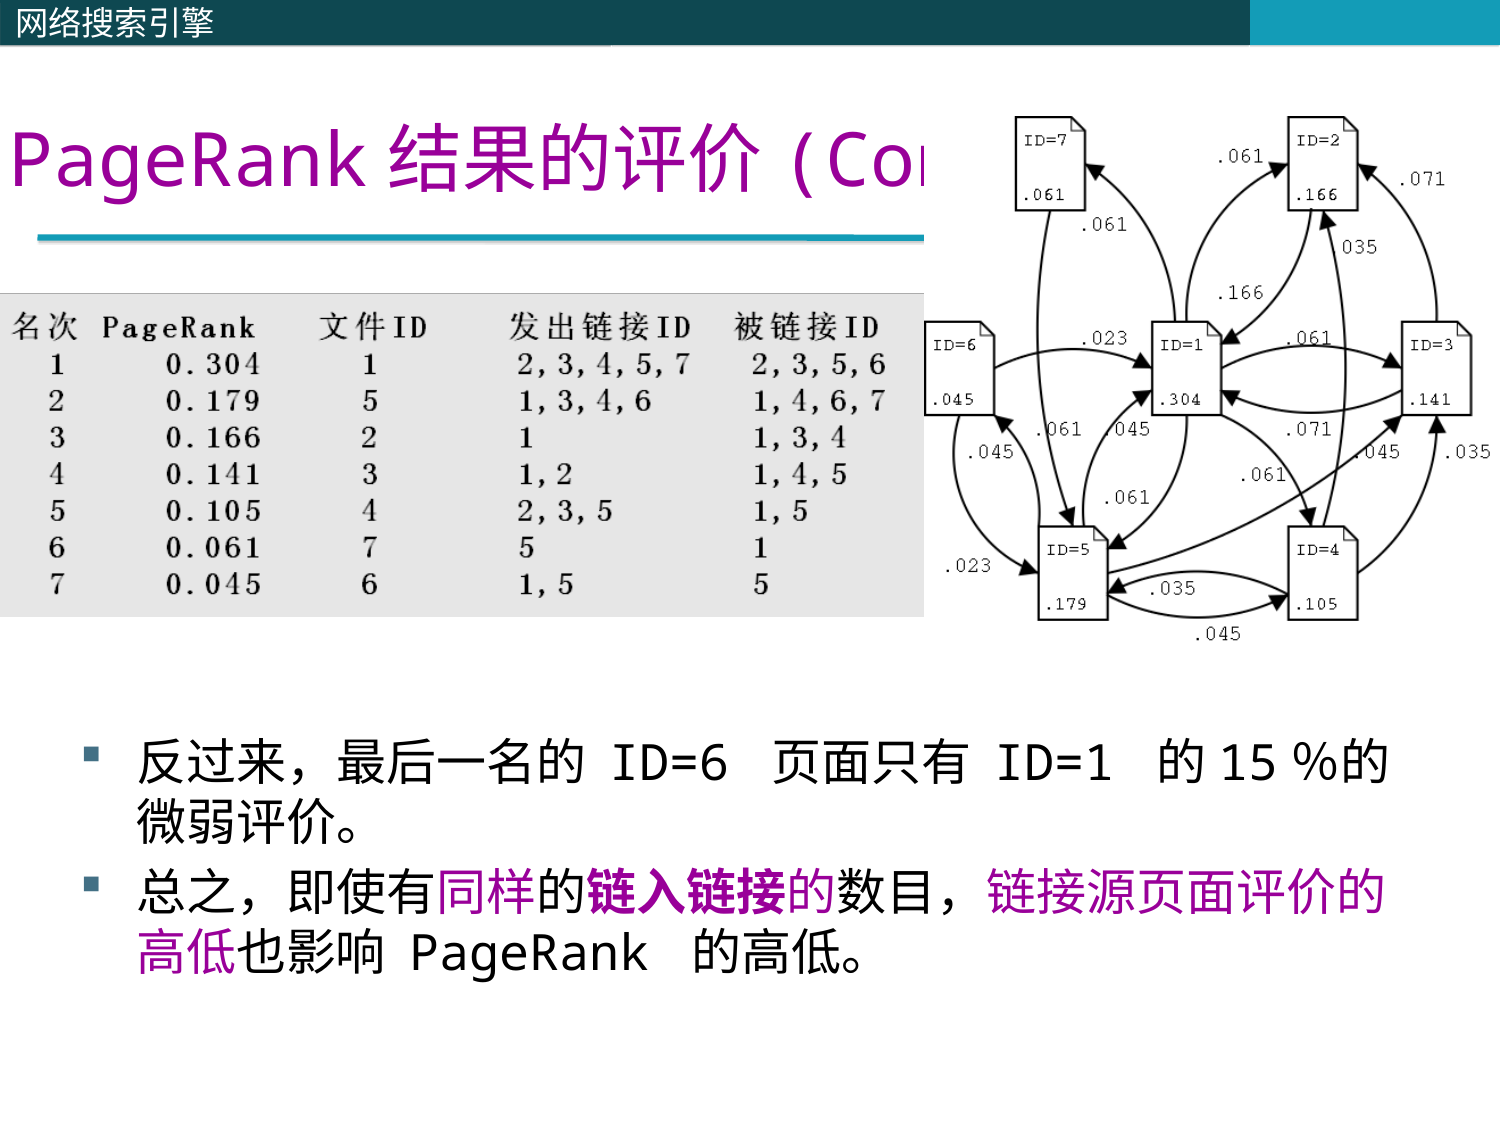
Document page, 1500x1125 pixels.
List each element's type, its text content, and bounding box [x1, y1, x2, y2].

title PageRank结果的评价(Cont.) [0, 21, 1273, 210]
picture [0, 116, 1500, 646]
list 反过来，最后一名的 ID=6 页面只有 ID=1 的15％的微弱评价。 总之，即使有同样的链入链接的数目，链接源页面评价的高低也影响 PageRank 的高低。 [64, 722, 1416, 1125]
